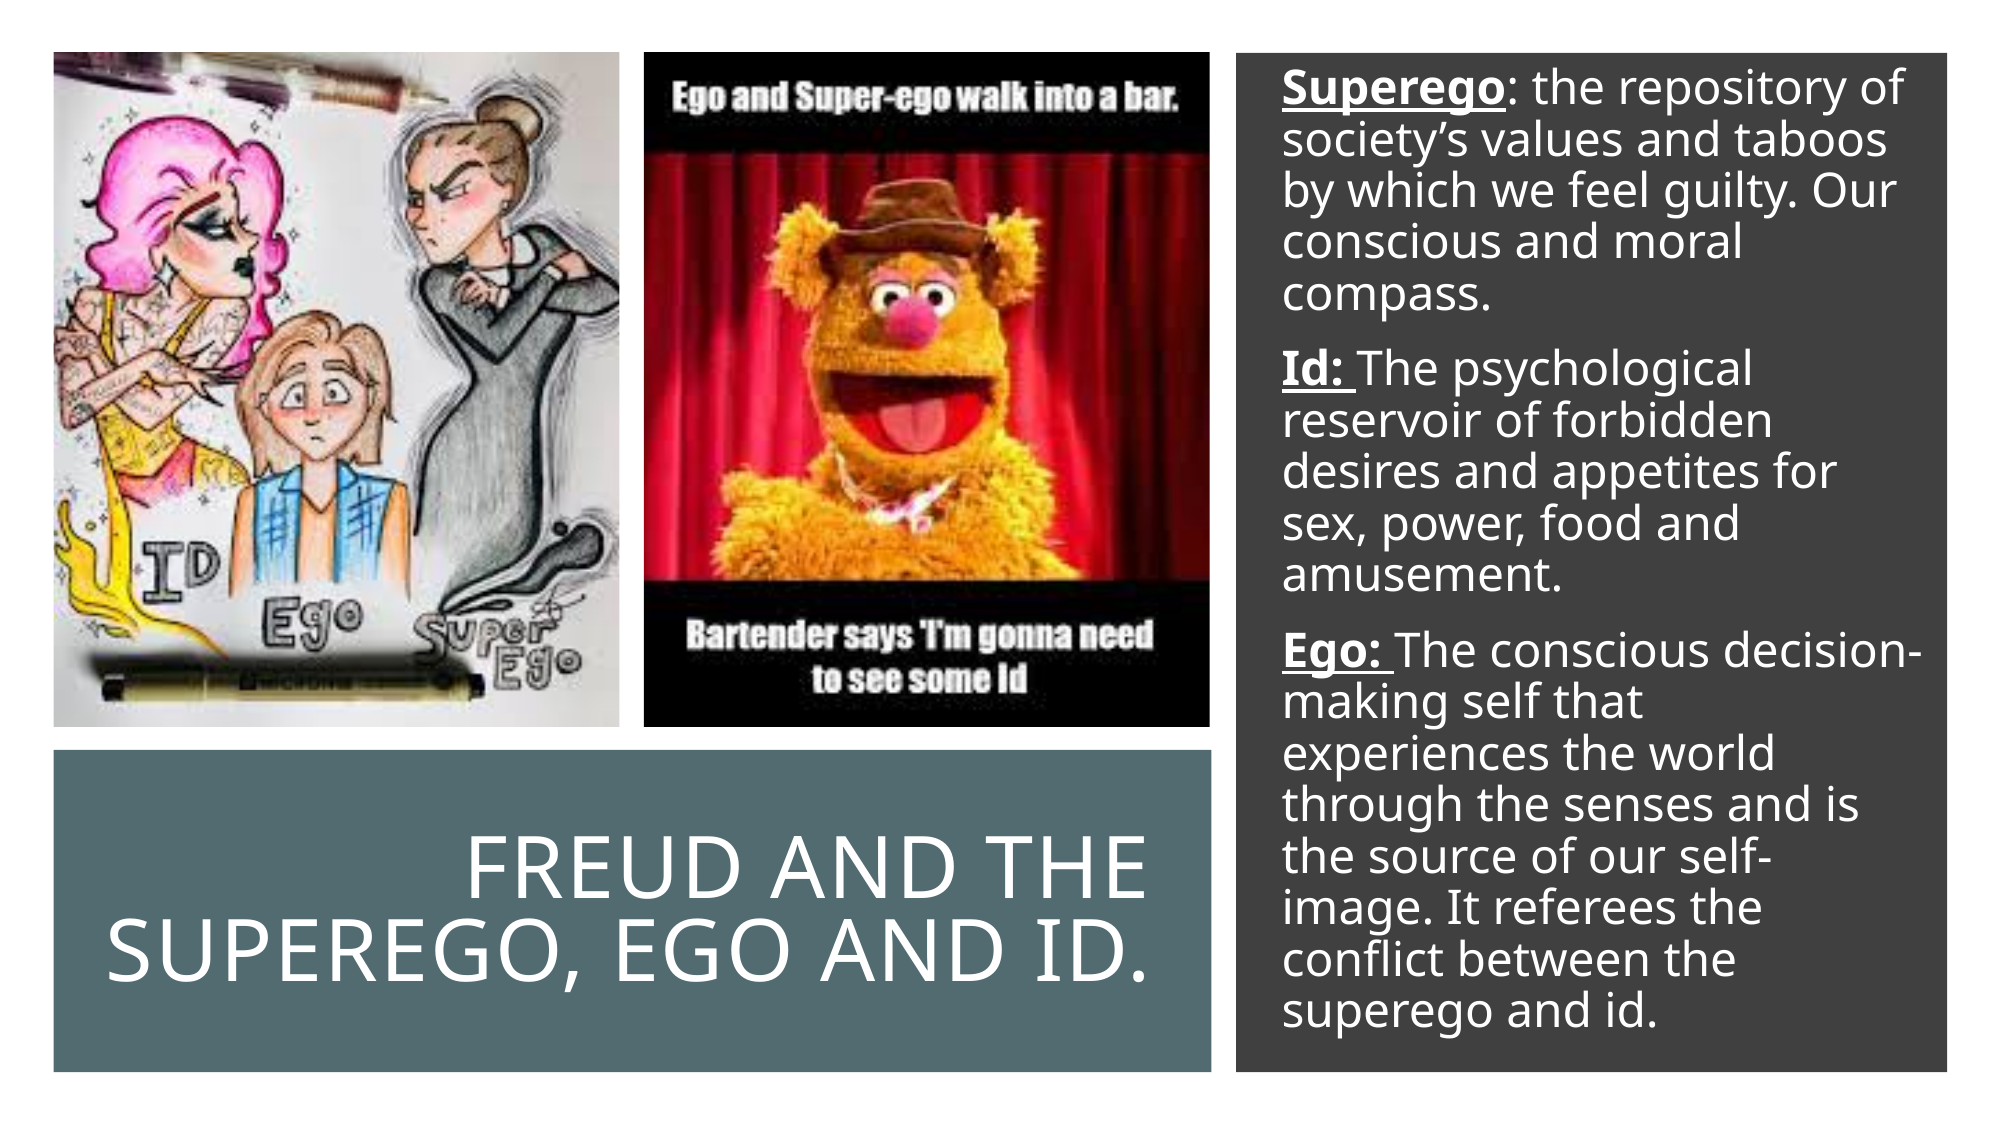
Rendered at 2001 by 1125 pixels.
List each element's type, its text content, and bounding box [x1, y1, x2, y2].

title Freud and the superego, ego and id. [85, 782, 1168, 1049]
list Superego: the repository of society’s values and taboos by which we feel guilty. Our conscious and moral compass. Id: The psychological reservoir of forbidden desires and appetites for sex, power, food and amusement. Ego: The conscious decision-making self that experiences the world through the senses and is the source of our self-image. It referees the conflict between the superego and id. [1260, 52, 1931, 1049]
picture [53, 52, 620, 727]
text_box [52, 749, 1213, 1073]
text_box [1235, 51, 1948, 1074]
picture [643, 52, 1210, 727]
